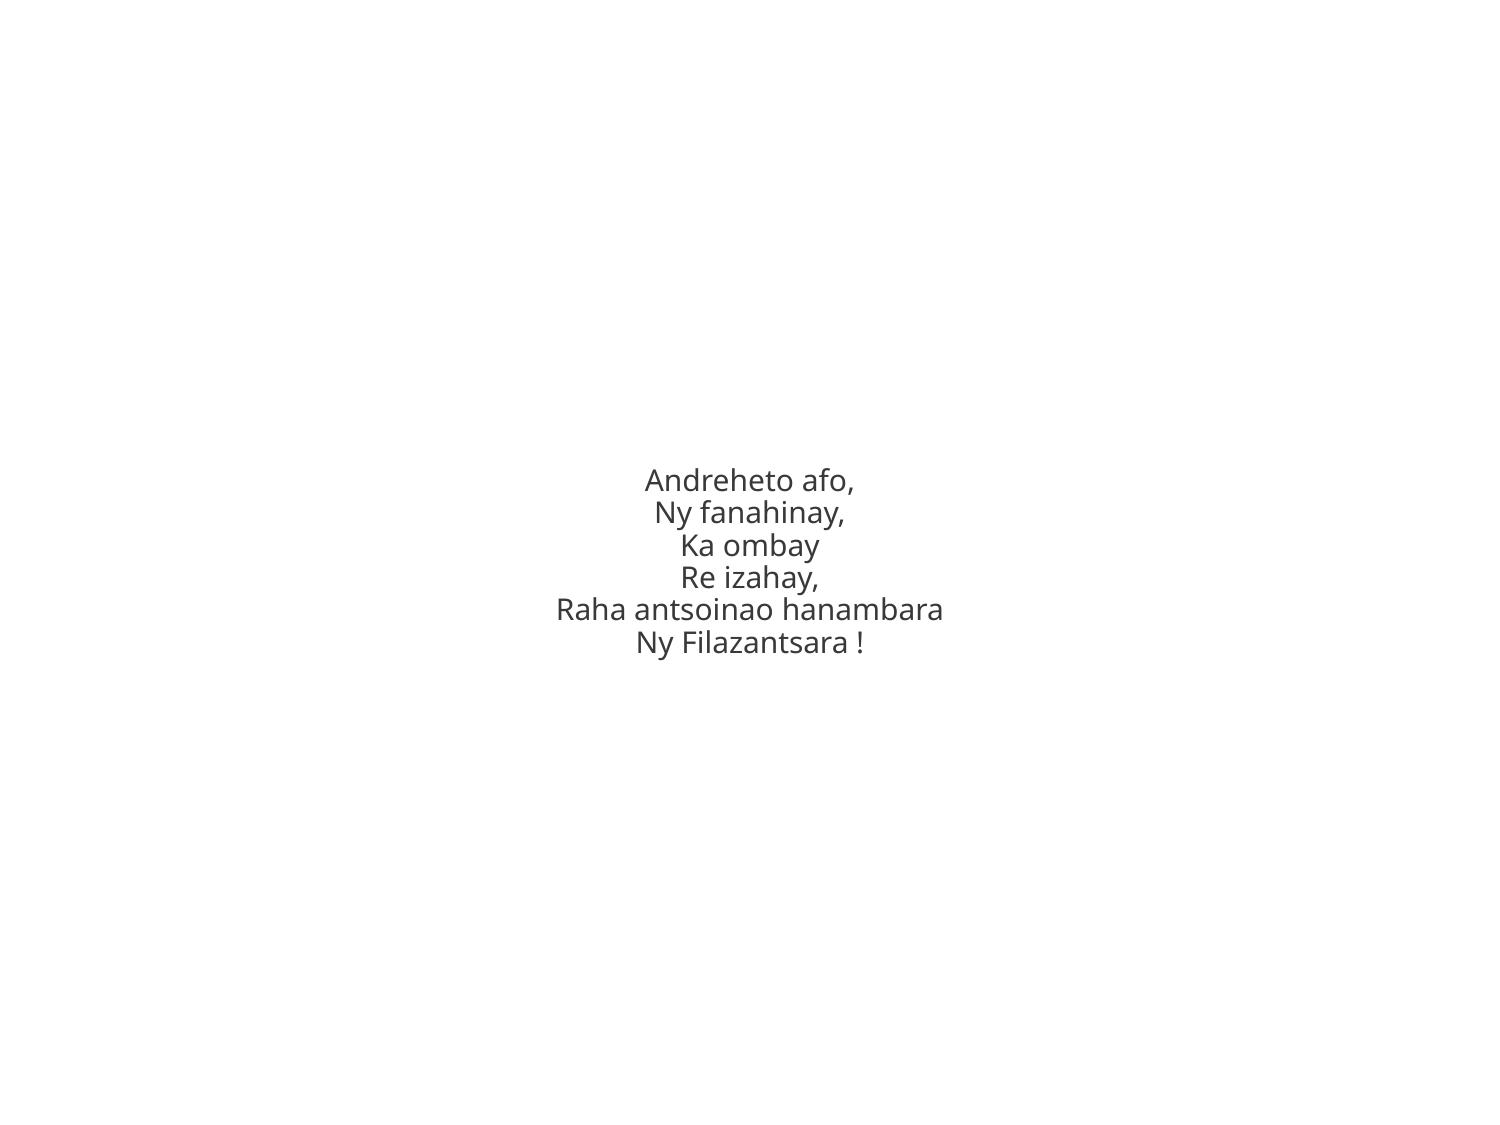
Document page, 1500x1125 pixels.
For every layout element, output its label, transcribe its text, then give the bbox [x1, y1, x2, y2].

title Andreheto afo, Ny fanahinay, Ka ombay Re izahay, Raha antsoinao hanambara Ny Filazantsara ! [0, 453, 1500, 672]
